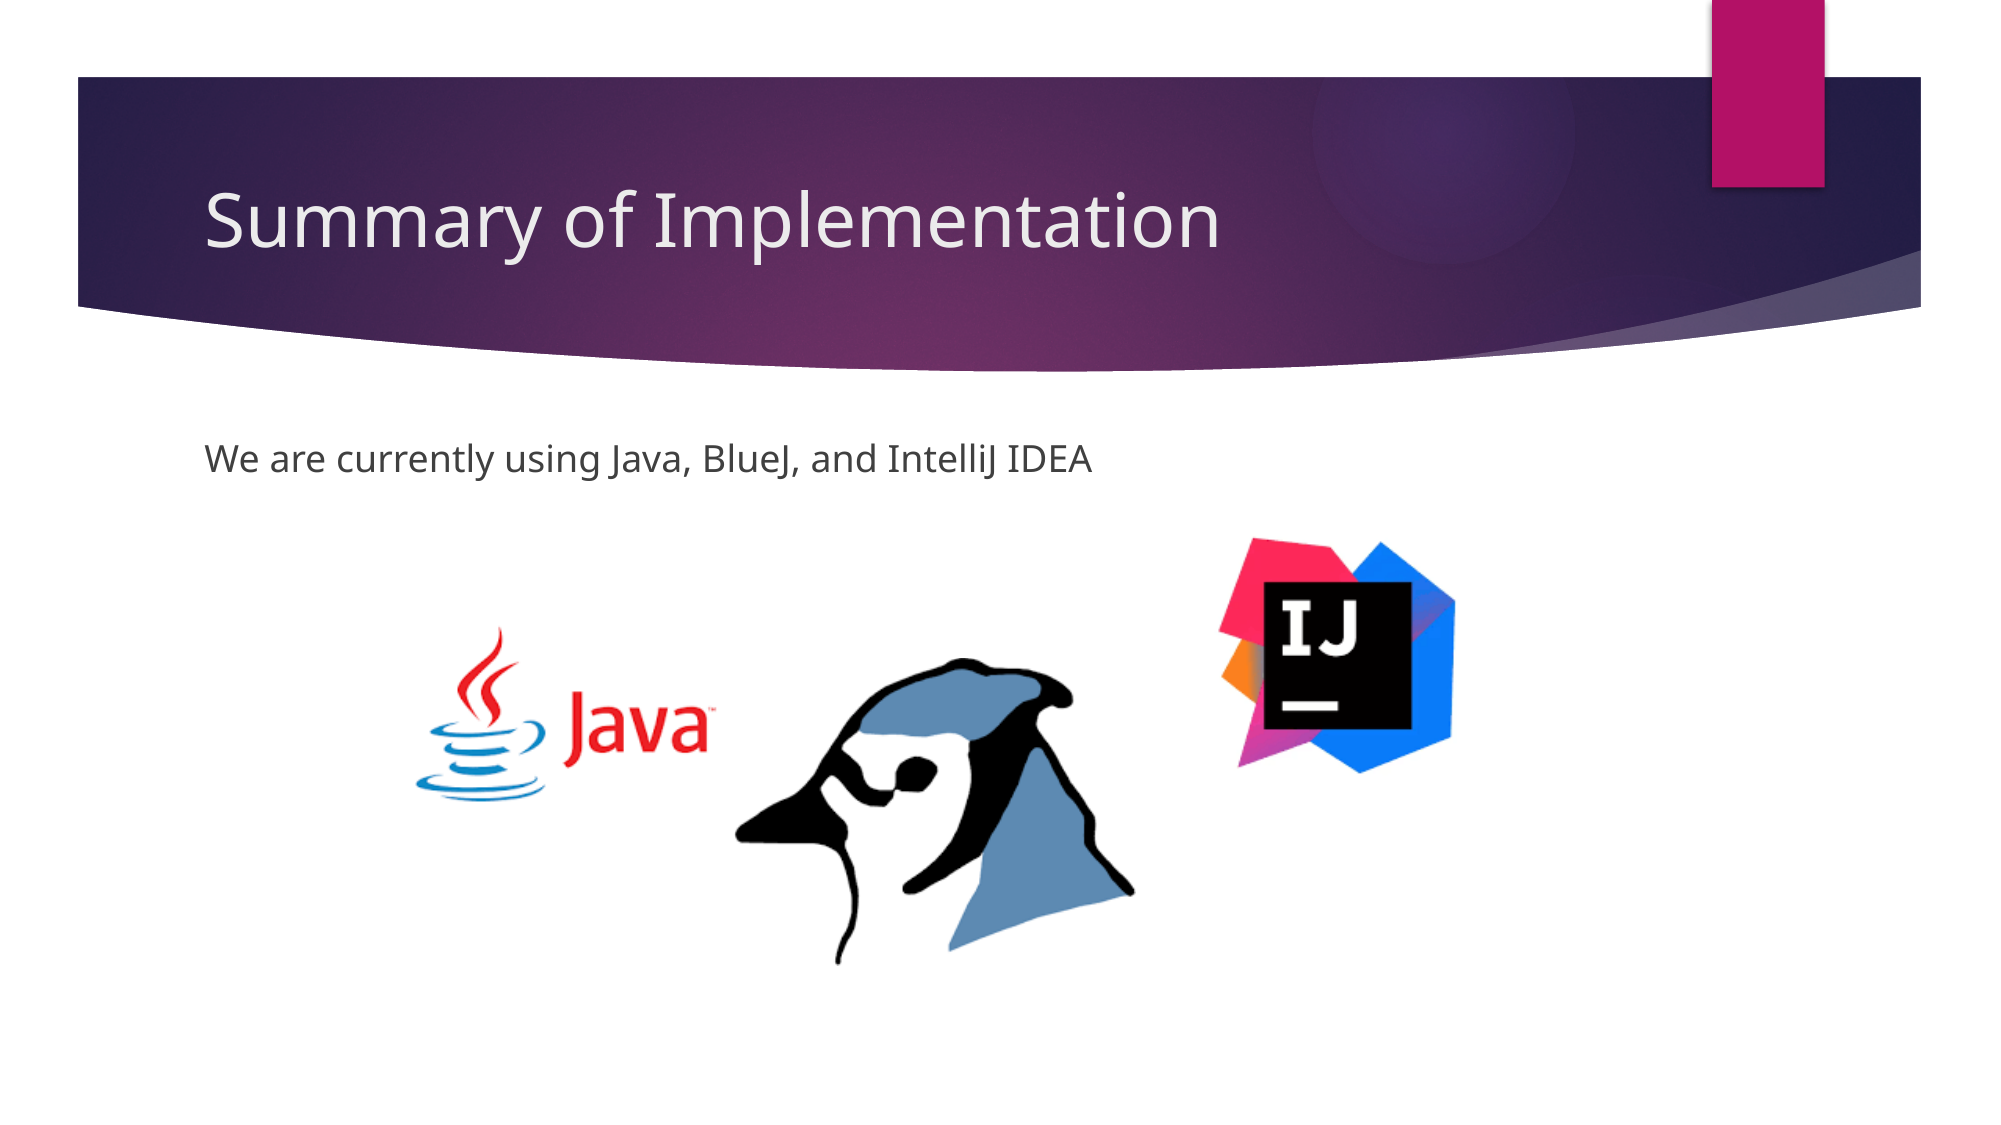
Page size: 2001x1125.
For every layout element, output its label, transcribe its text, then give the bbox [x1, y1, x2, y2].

picture [414, 618, 719, 809]
title Summary of Implementation [189, 159, 1627, 276]
list We are currently using Java, BlueJ, and IntelliJ IDEA [189, 427, 1638, 988]
picture [733, 504, 1540, 966]
